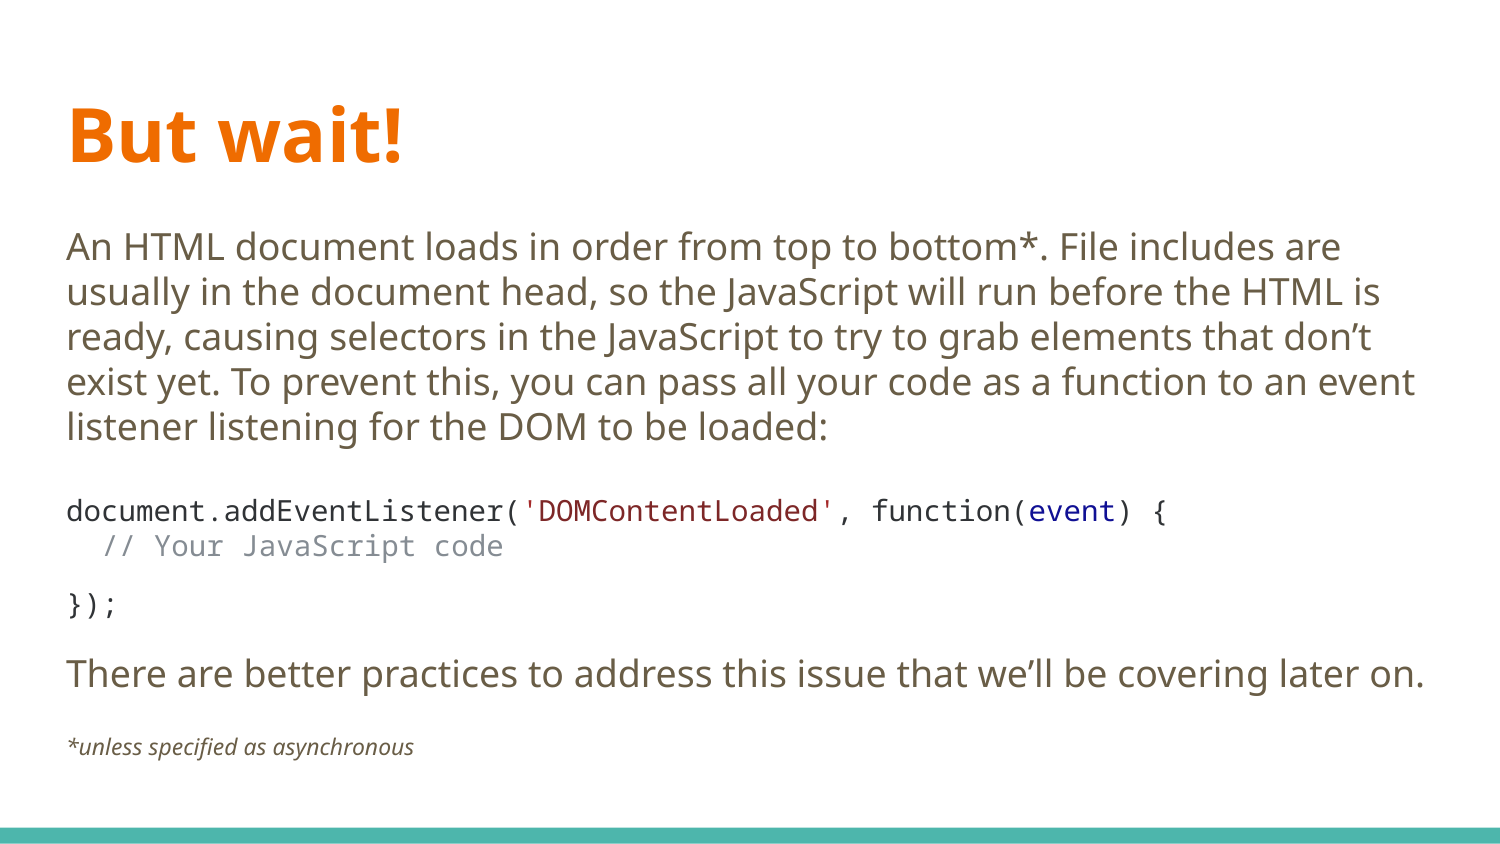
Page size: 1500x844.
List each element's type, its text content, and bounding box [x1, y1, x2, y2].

list An HTML document loads in order from top to bottom*. File includes are usually in the document head, so the JavaScript will run before the HTML is ready, causing selectors in the JavaScript to try to grab elements that don’t exist yet. To prevent this, you can pass all your code as a function to an event listener listening for the DOM to be loaded: document.addEventListener('DOMContentLoaded', function(event) { // Your JavaScript code }); There are better practices to address this issue that we’ll be covering later on. *unless specified as asynchronous [51, 207, 1449, 750]
title But wait! [51, 72, 1449, 189]
